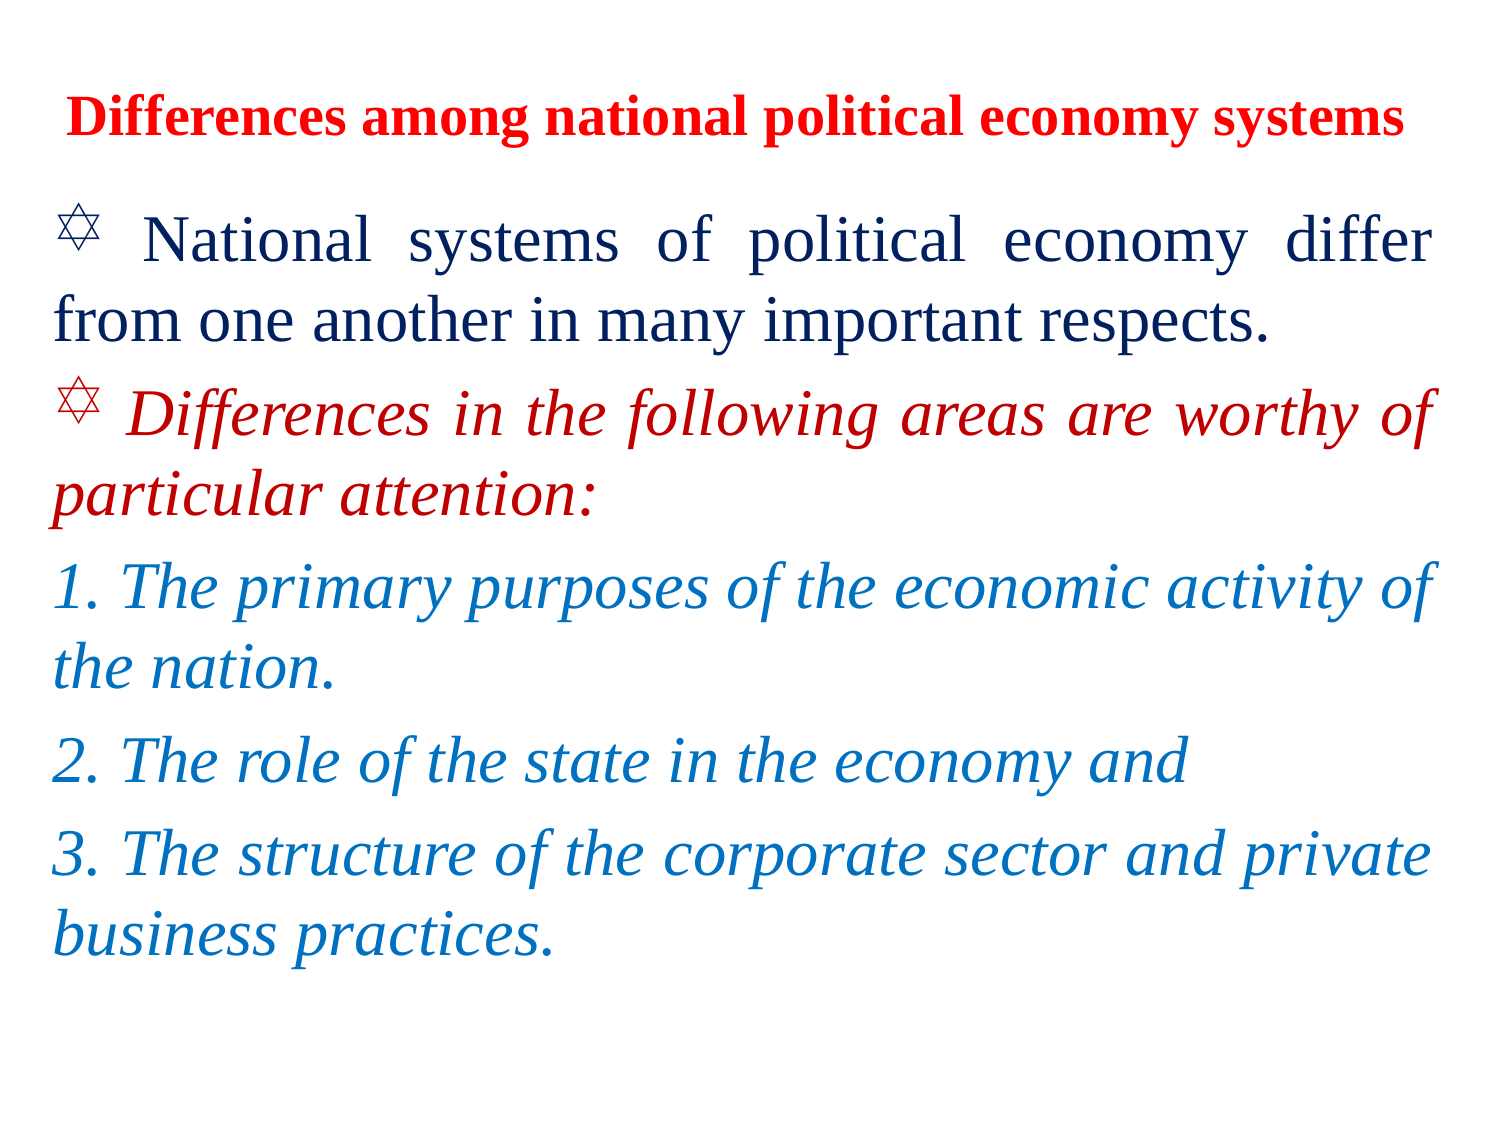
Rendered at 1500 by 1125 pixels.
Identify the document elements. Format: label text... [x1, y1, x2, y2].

subtitle National systems of political economy differ from one another in many important respects. Differences in the following areas are worthy of particular attention: 1. The primary purposes of the economic activity of the nation. 2. The role of the state in the economy and 3. The structure of the corporate sector and private business practices. [37, 187, 1450, 1075]
title Differences among national political economy systems [37, 62, 1450, 163]
